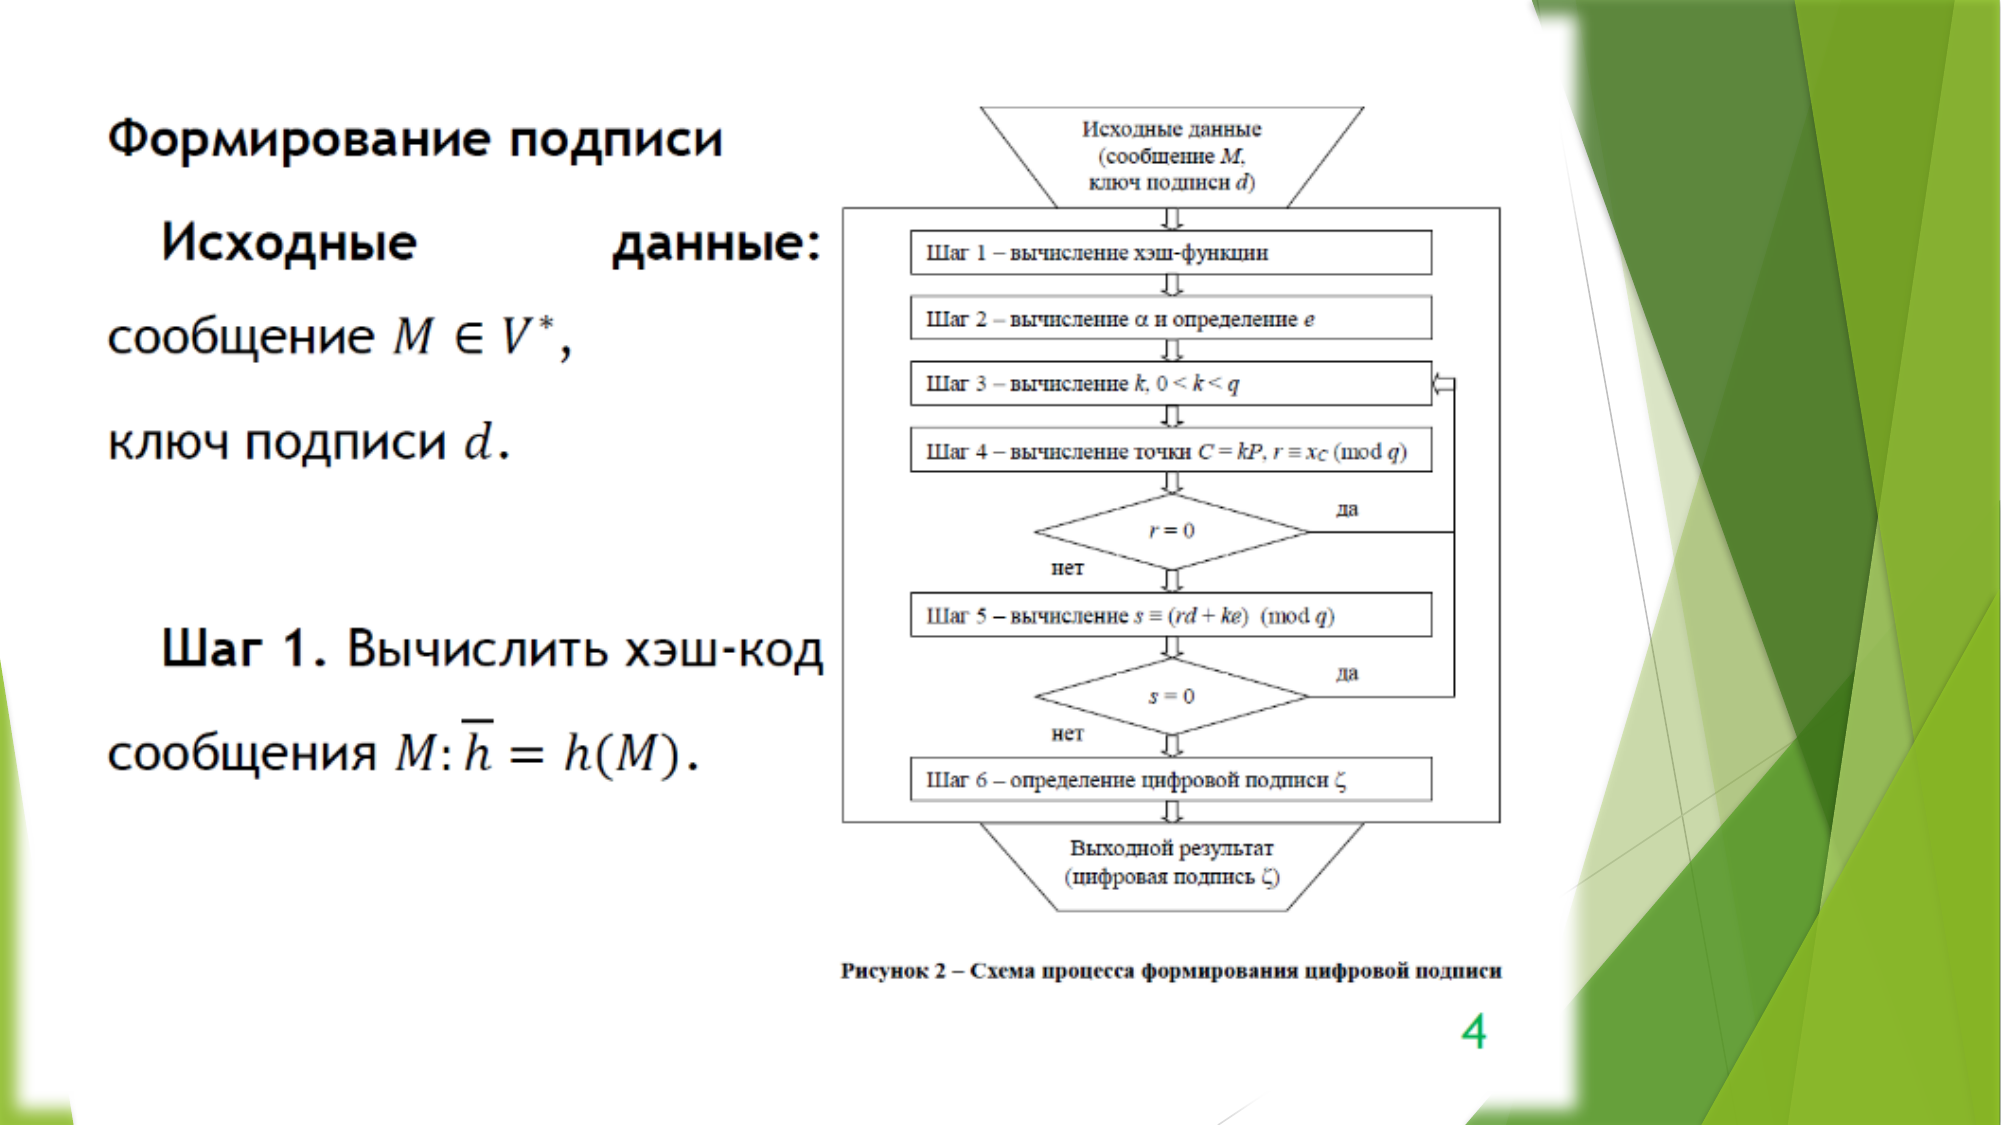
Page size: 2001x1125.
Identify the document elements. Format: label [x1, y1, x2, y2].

picture [0, 0, 1595, 1125]
